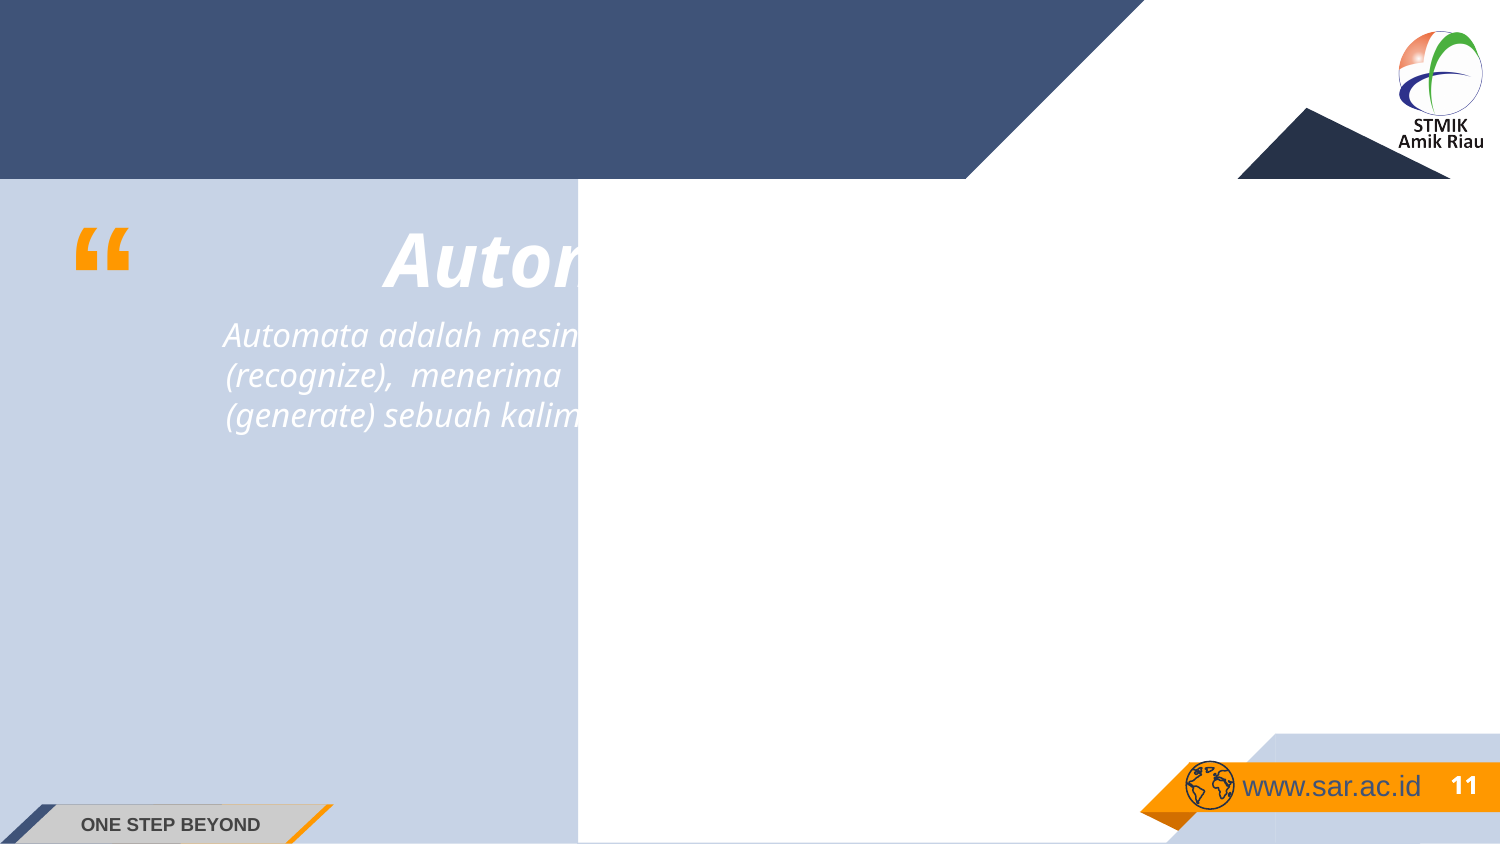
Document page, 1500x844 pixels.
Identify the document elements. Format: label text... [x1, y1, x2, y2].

text_box <number> [1249, 760, 1494, 813]
text_box Automata?? Automata adalah mesin abstrak yang dapat mengenali (recognize), menerima (accept), atau membangkitkan (generate) sebuah kalimat dalam bahasa tertentu. [136, 197, 1060, 648]
picture [1398, 31, 1483, 148]
